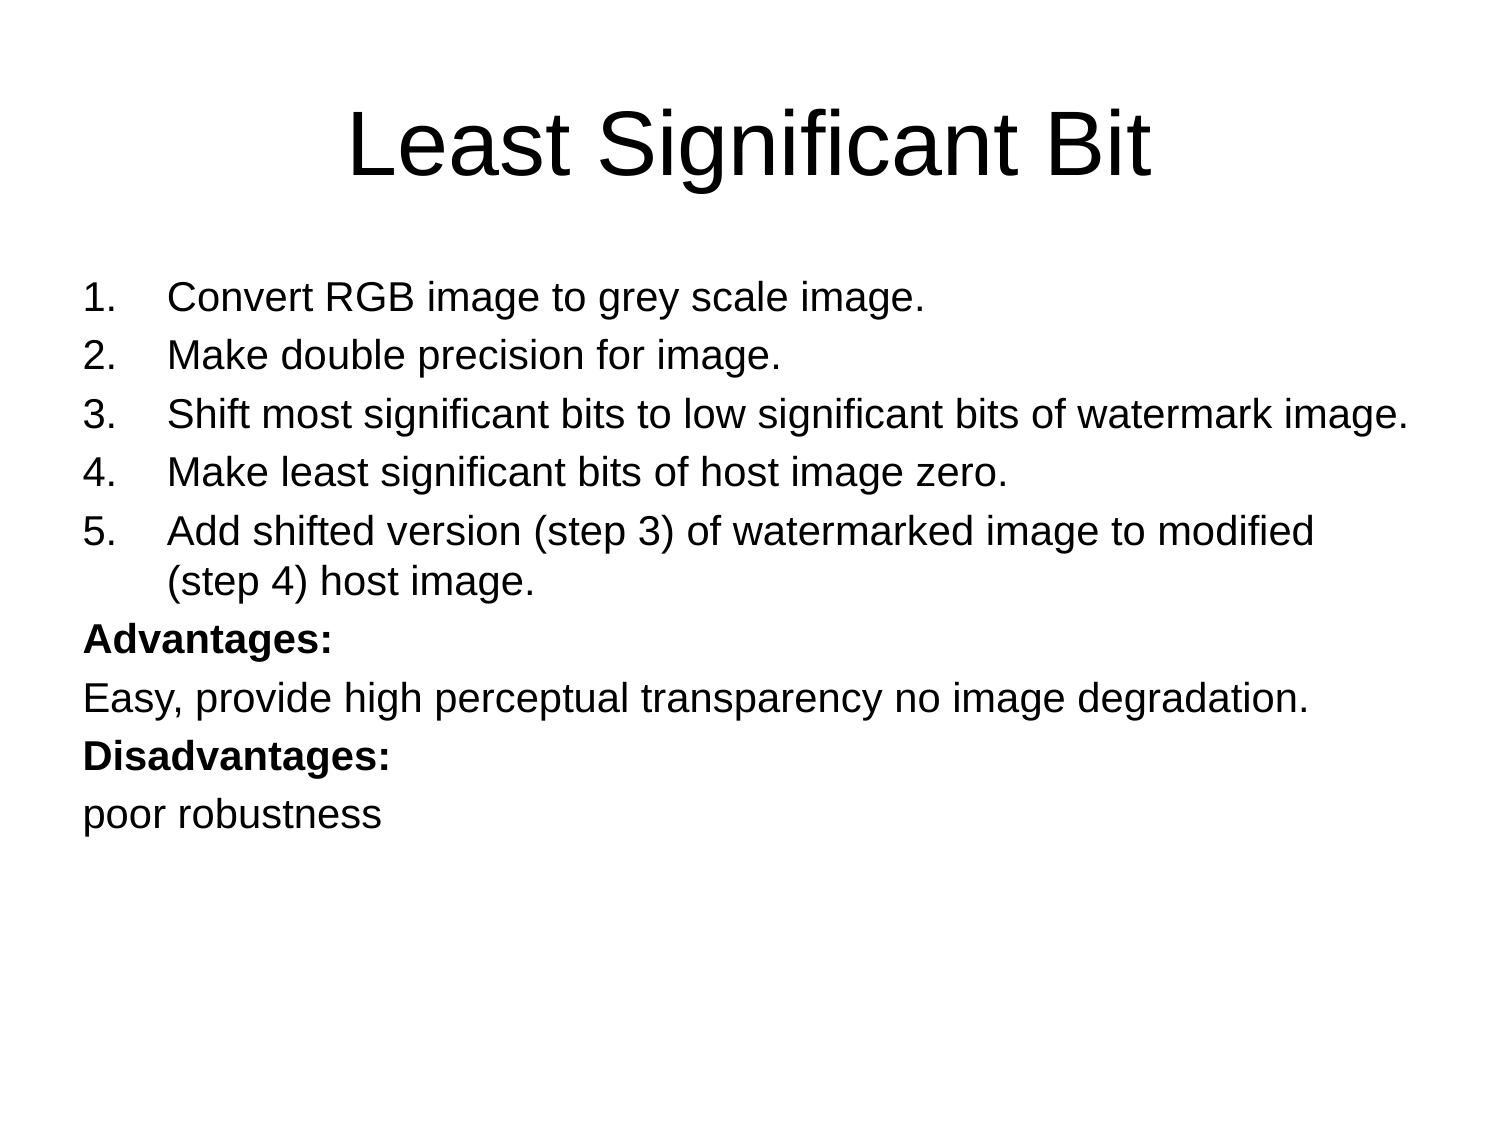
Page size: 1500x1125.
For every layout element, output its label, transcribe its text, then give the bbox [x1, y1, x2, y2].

list Convert RGB image to grey scale image. Make double precision for image. Shift most significant bits to low significant bits of watermark image. Make least significant bits of host image zero. Add shifted version (step 3) of watermarked image to modified (step 4) host image. Advantages: Easy, provide high perceptual transparency no image degradation. Disadvantages: poor robustness [74, 261, 1426, 1006]
title Least Significant Bit [74, 44, 1426, 234]
